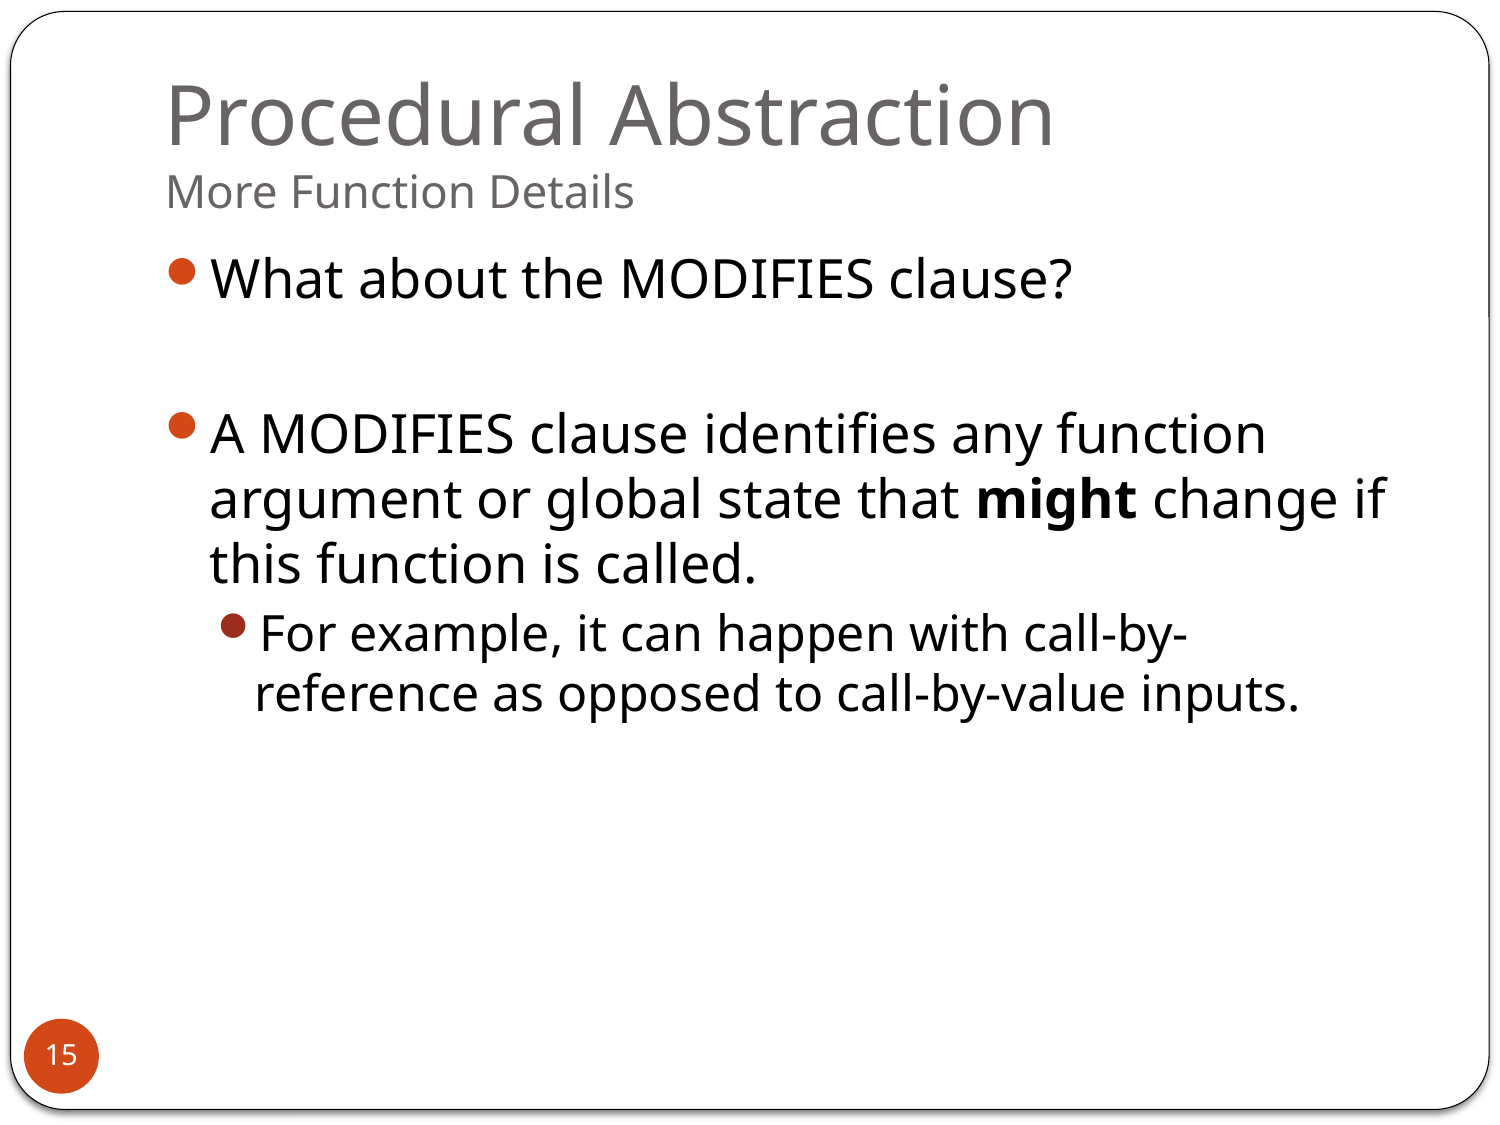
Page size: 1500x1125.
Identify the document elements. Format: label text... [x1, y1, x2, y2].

title Procedural Abstraction More Function Details [150, 45, 1425, 233]
slide_number 15 [23, 1018, 99, 1094]
list What about the MODIFIES clause? A MODIFIES clause identifies any function argument or global state that might change if this function is called. For example, it can happen with call-by-reference as opposed to call-by-value inputs. [150, 237, 1425, 988]
